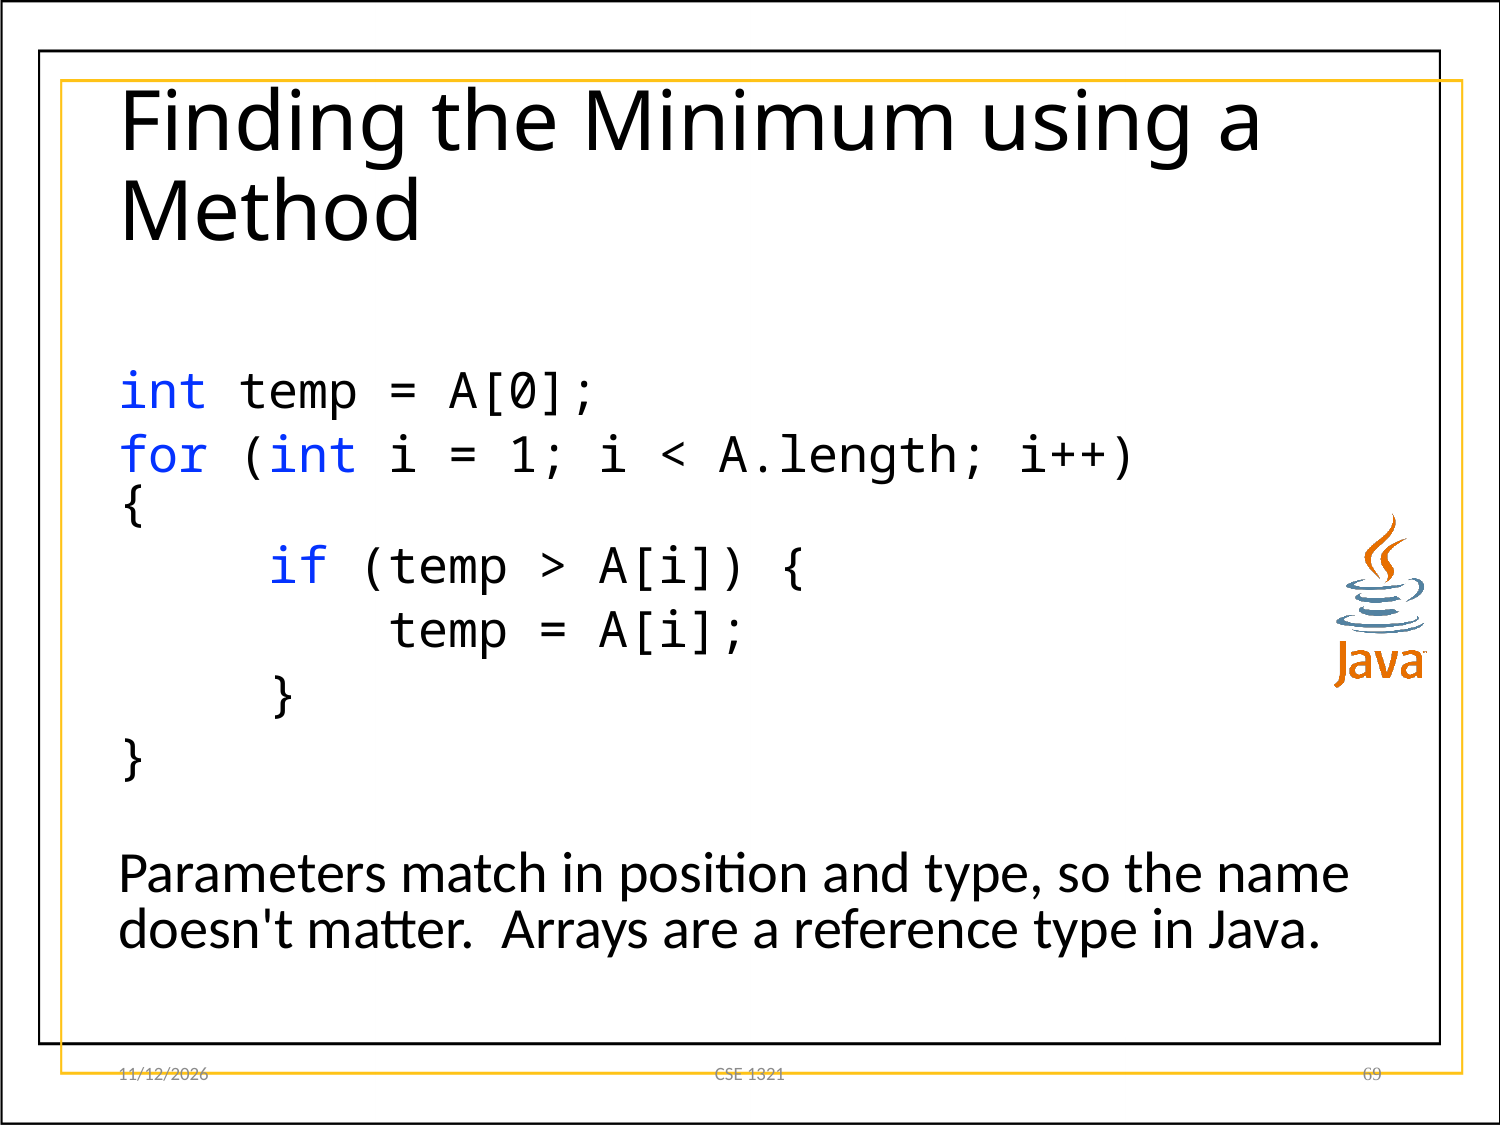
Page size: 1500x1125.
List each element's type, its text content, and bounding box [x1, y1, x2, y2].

picture [0, 0, 1500, 1125]
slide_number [103, 1042, 441, 1103]
slide_number 69 [1059, 1042, 1397, 1103]
footer CSE 1321 [496, 1042, 1004, 1103]
list int temp = A[0]; for (int i = 1; i < A.length; i++) { if (temp > A[i]) { temp = A[i]; } } Parameters match in position and type, so the name doesn't matter. Arrays are a reference type in Java. [103, 299, 1397, 1014]
text_box [1036, 899, 1425, 1038]
title Finding the Minimum using a Method [103, 59, 1397, 278]
